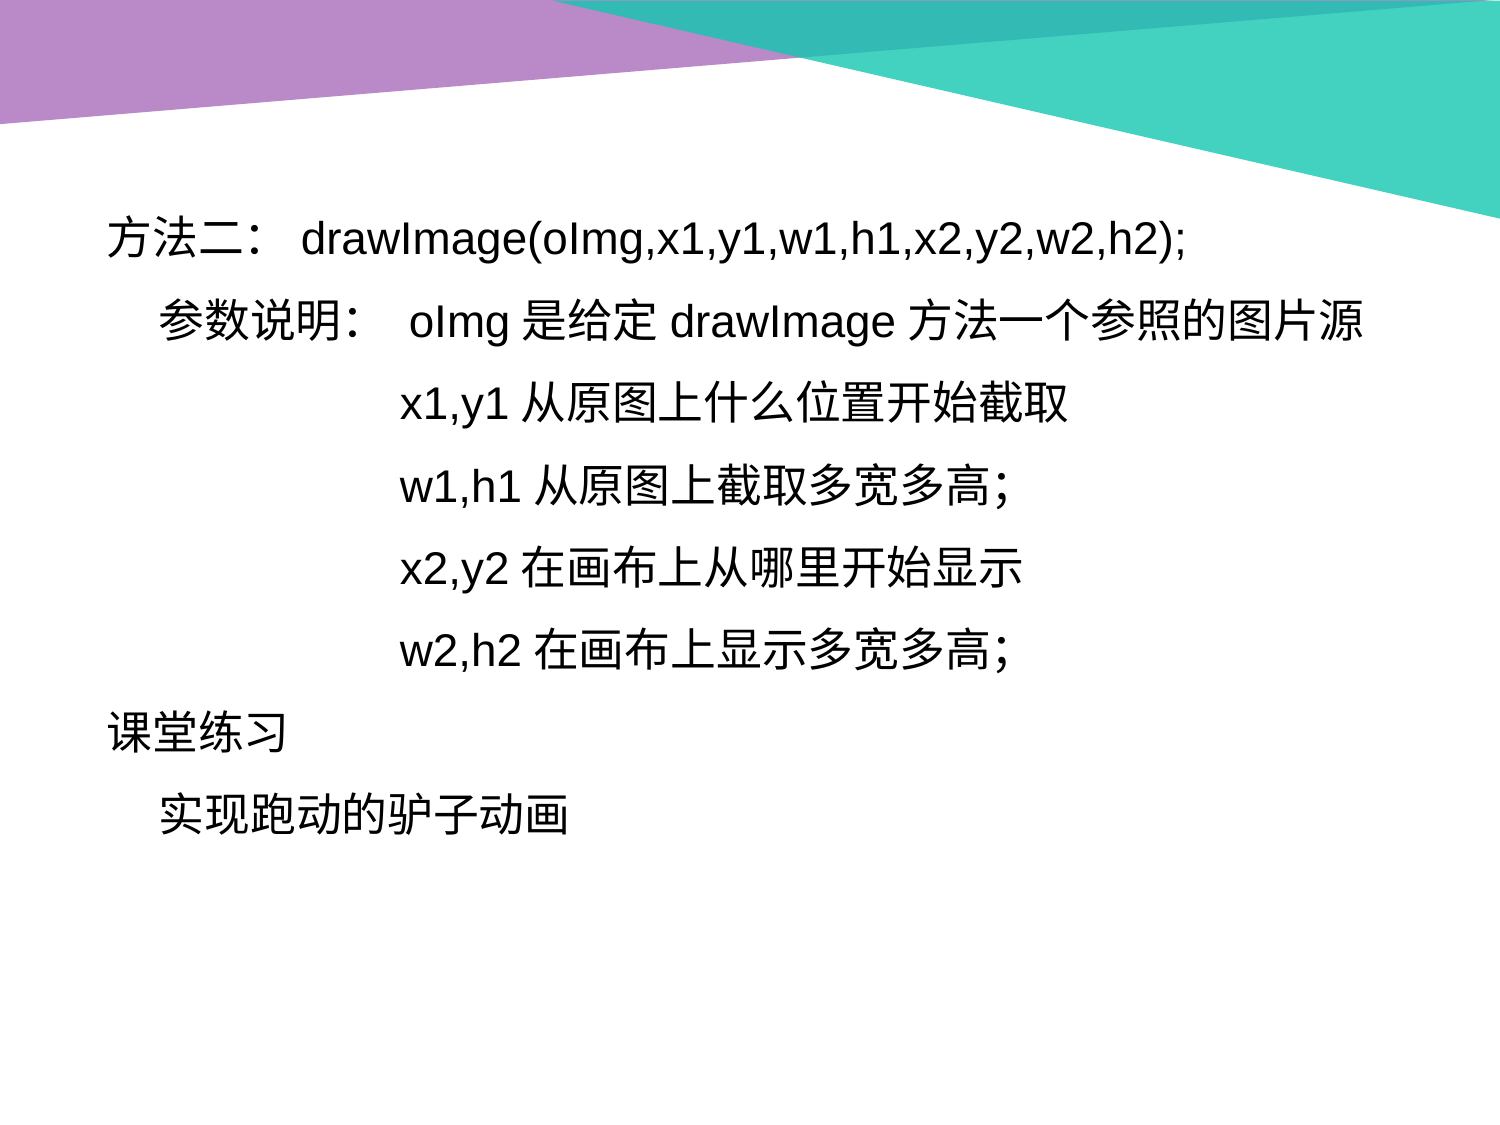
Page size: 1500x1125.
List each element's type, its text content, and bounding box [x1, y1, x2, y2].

text_box 方法二：drawImage(oImg,x1,y1,w1,h1,x2,y2,w2,h2); 参数说明： oImg是给定drawImage方法一个参照的图片源 x1,y1从原图上什么位置开始截取 w1,h1从原图上截取多宽多高； x2,y2在画布上从哪里开始显示 w2,h2在画布上显示多宽多高； 课堂练习 实现跑动的驴子动画 [91, 173, 1451, 1012]
